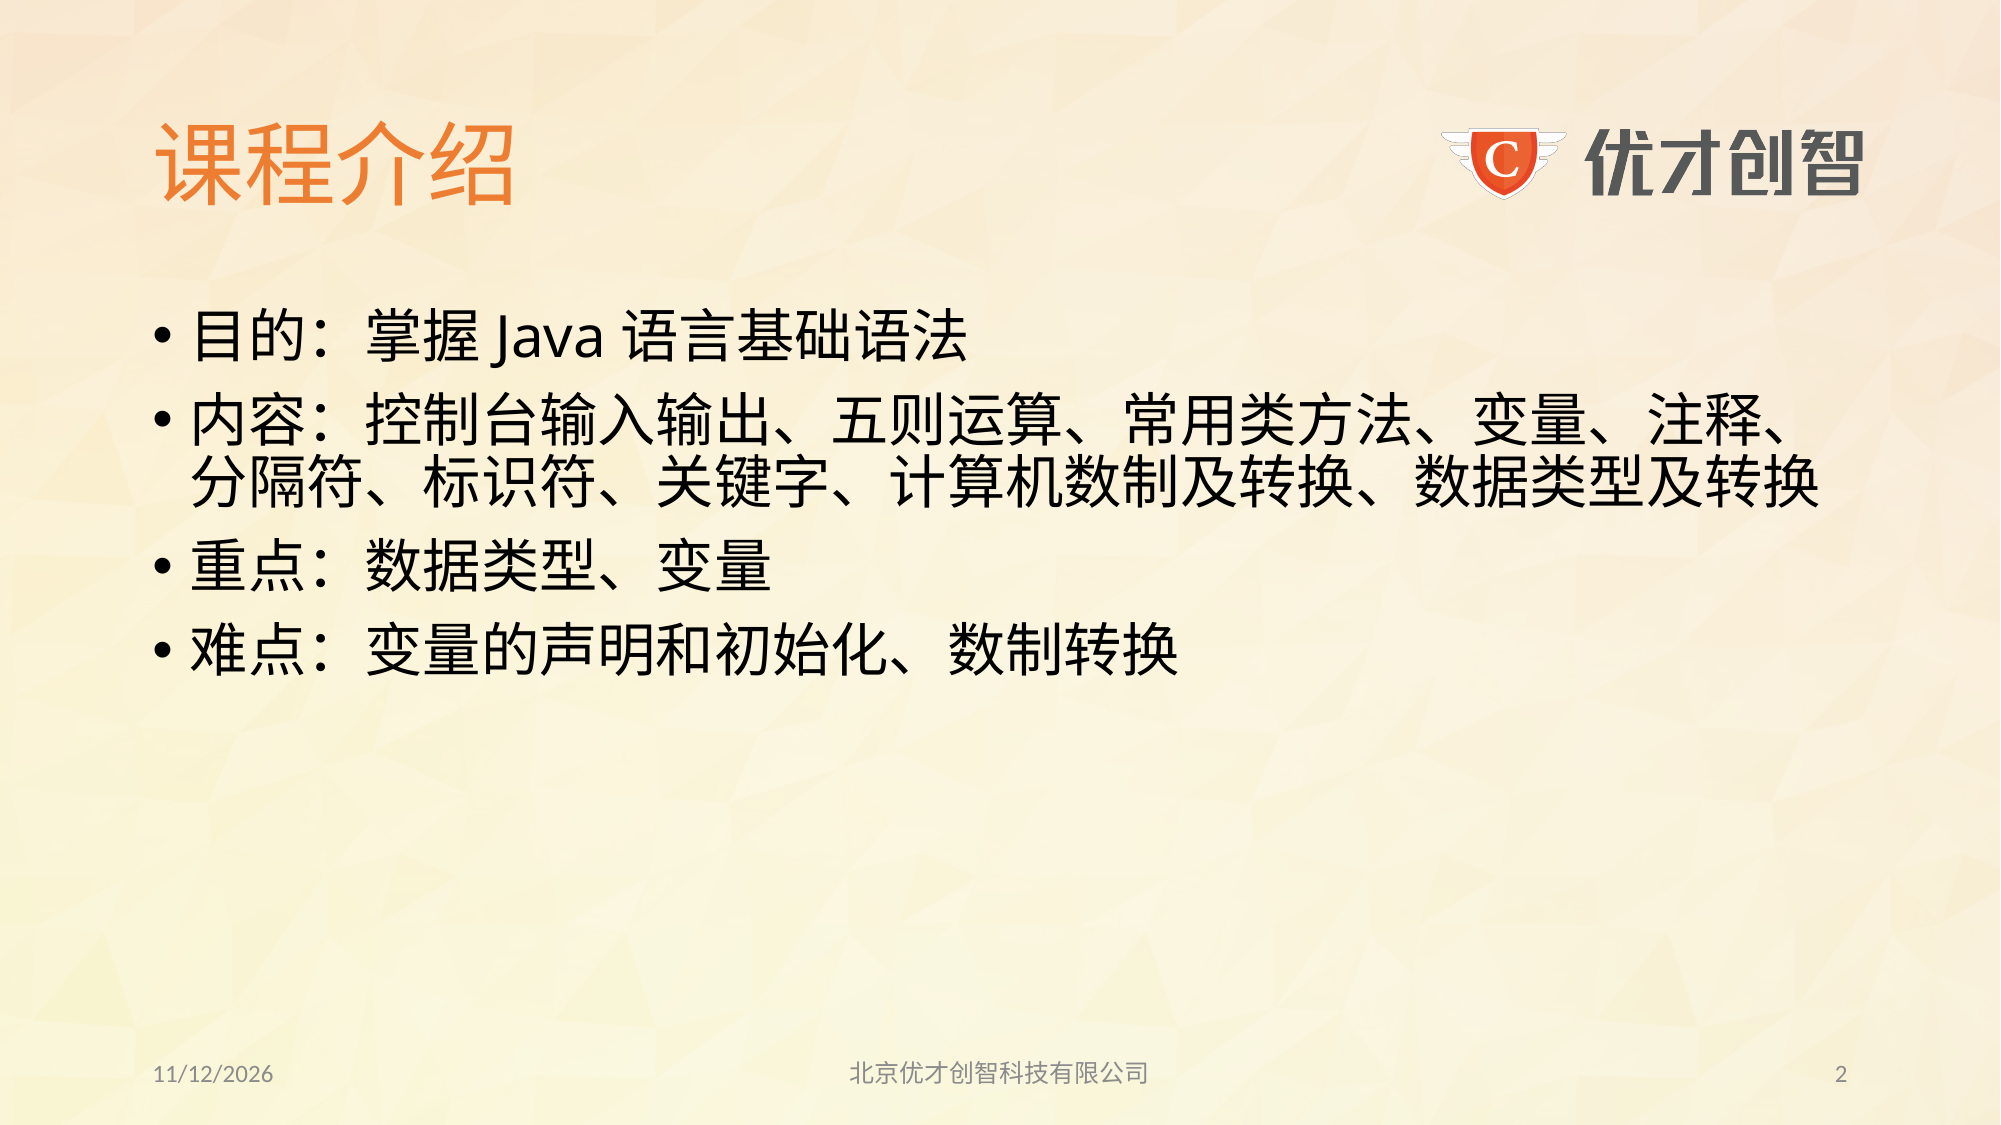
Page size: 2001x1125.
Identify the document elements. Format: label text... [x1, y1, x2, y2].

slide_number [137, 1042, 588, 1103]
footer 北京优才创智科技有限公司 [662, 1042, 1338, 1103]
picture [1441, 128, 1863, 200]
title 课程介绍 [137, 59, 1441, 278]
list 目的：掌握Java语言基础语法 内容：控制台输入输出、五则运算、常用类方法、变量、注释、分隔符、标识符、关键字、计算机数制及转换、数据类型及转换 重点：数据类型、变量 难点：变量的声明和初始化、数制转换 [137, 299, 1863, 1014]
slide_number 1 [1412, 1042, 1863, 1103]
